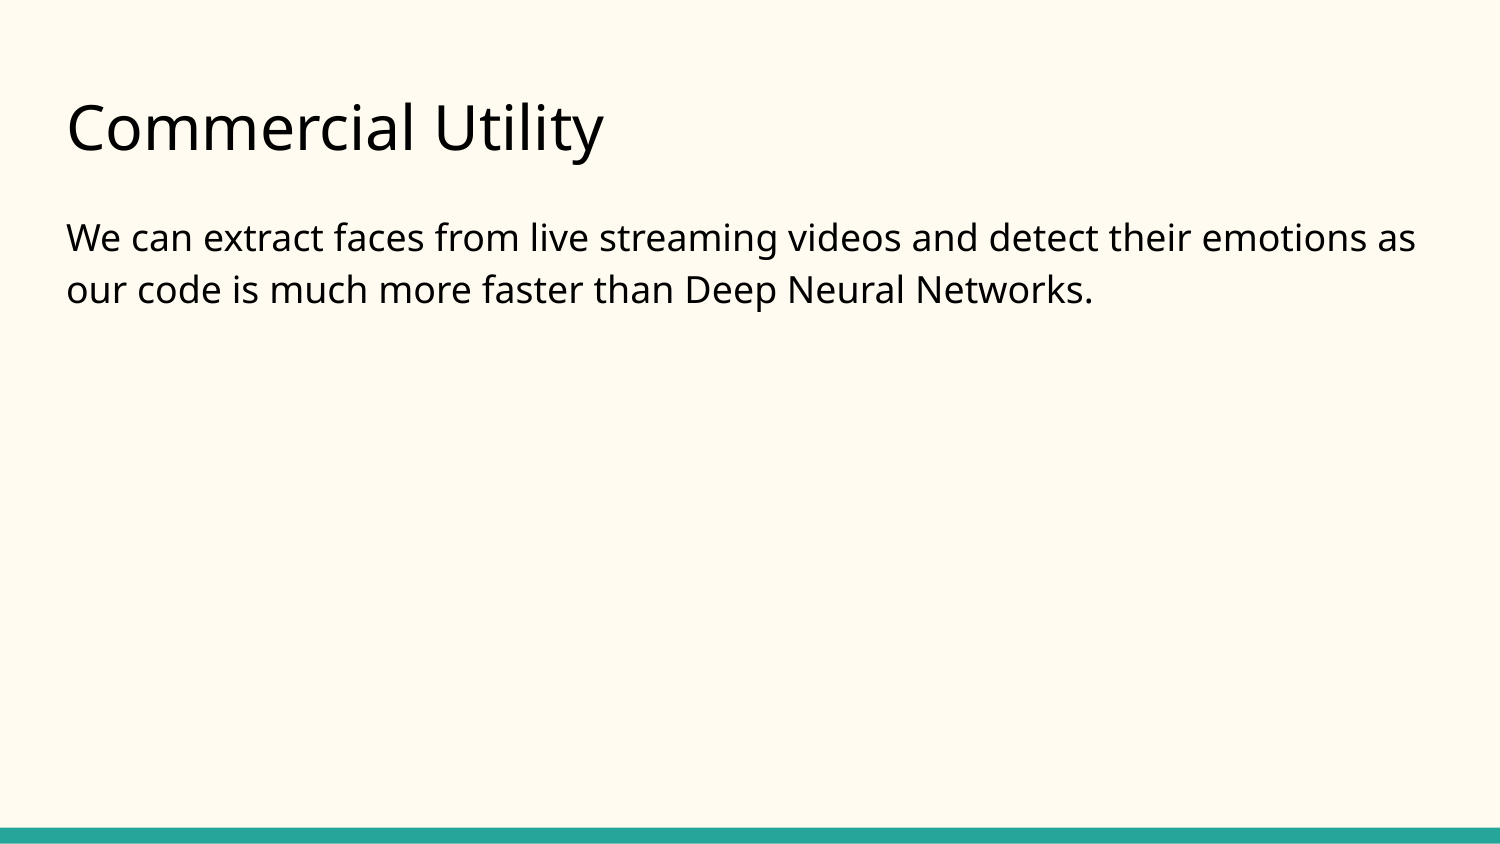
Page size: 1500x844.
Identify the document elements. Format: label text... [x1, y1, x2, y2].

list We can extract faces from live streaming videos and detect their emotions as our code is much more faster than Deep Neural Networks. [51, 192, 1449, 750]
title Commercial Utility [51, 72, 1449, 174]
